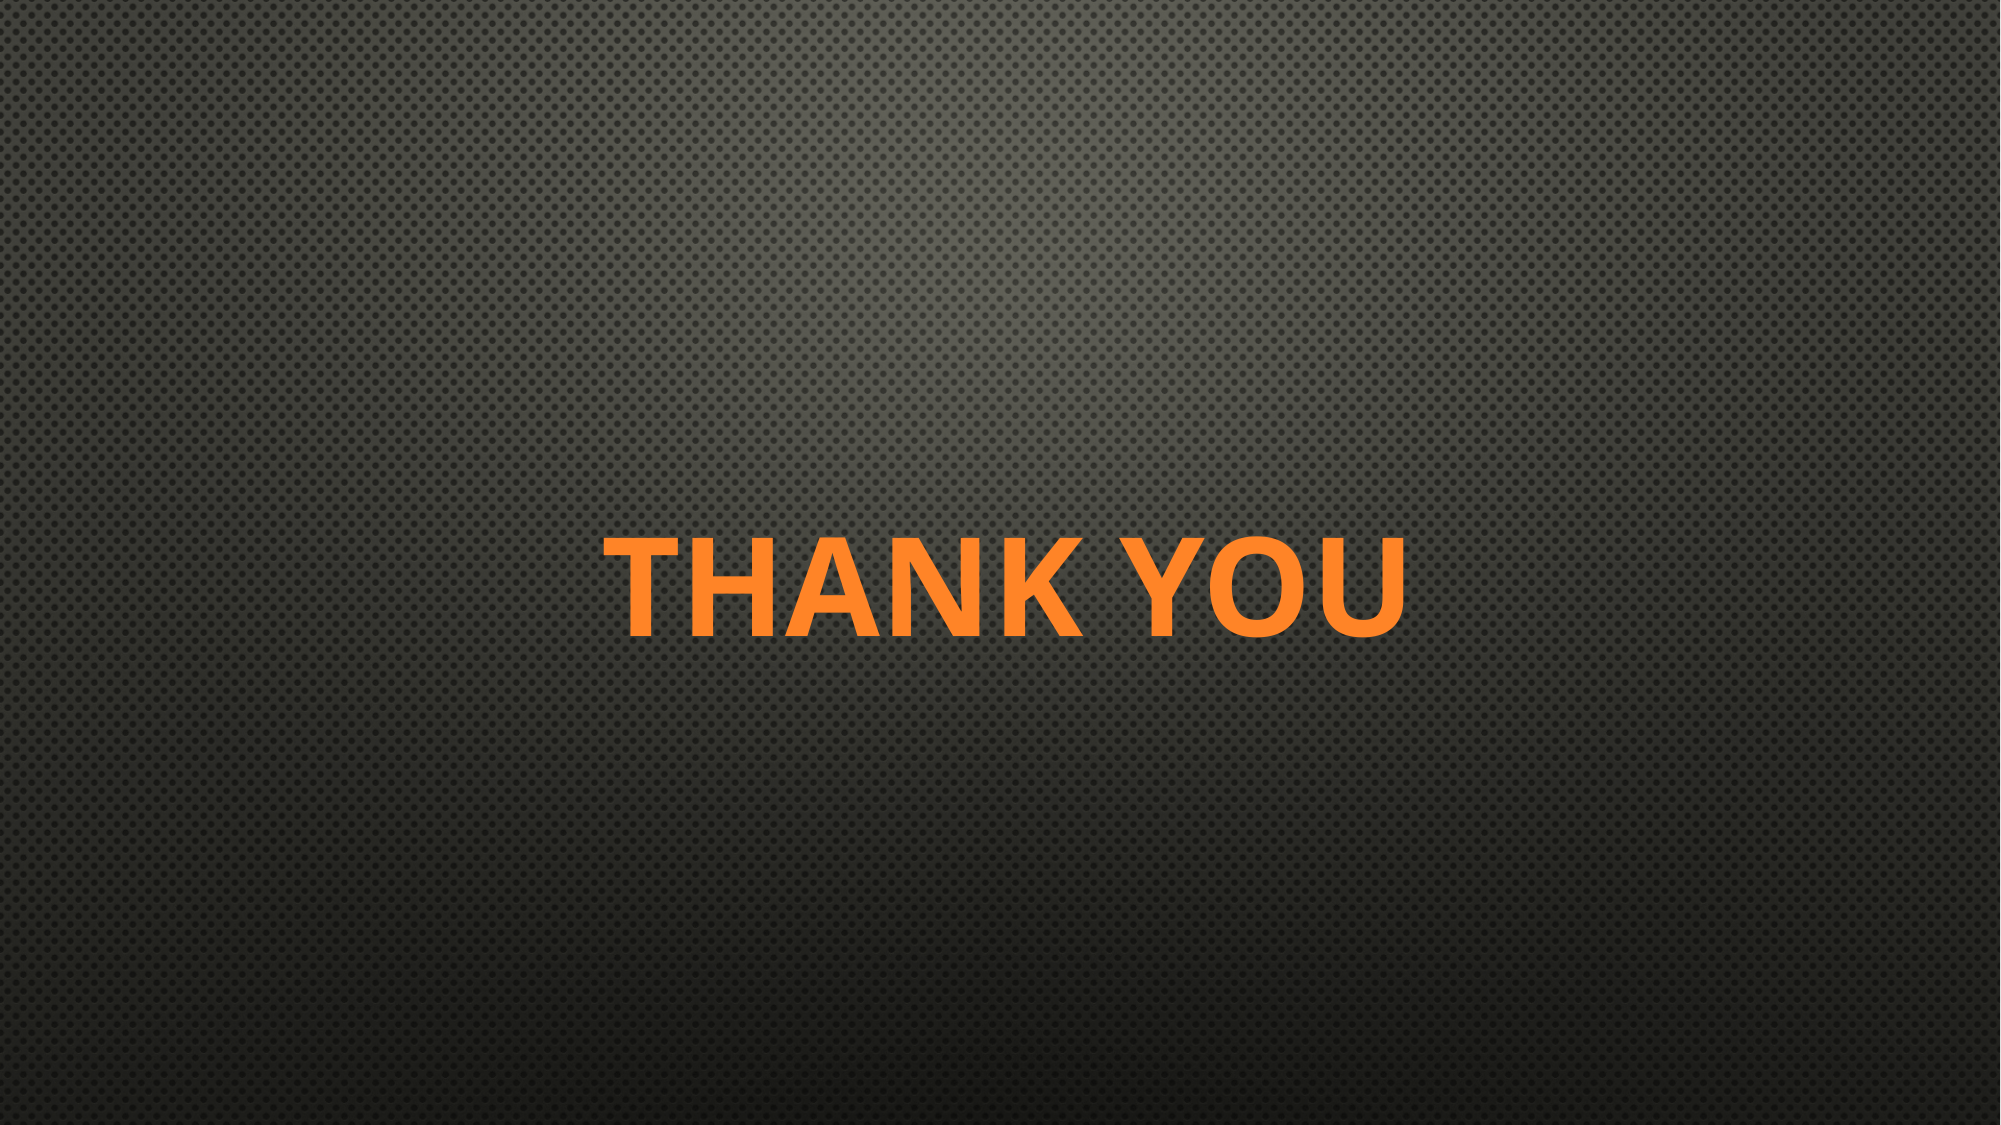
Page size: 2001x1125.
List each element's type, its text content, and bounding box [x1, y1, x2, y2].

title THANK YOU [586, 425, 2000, 739]
